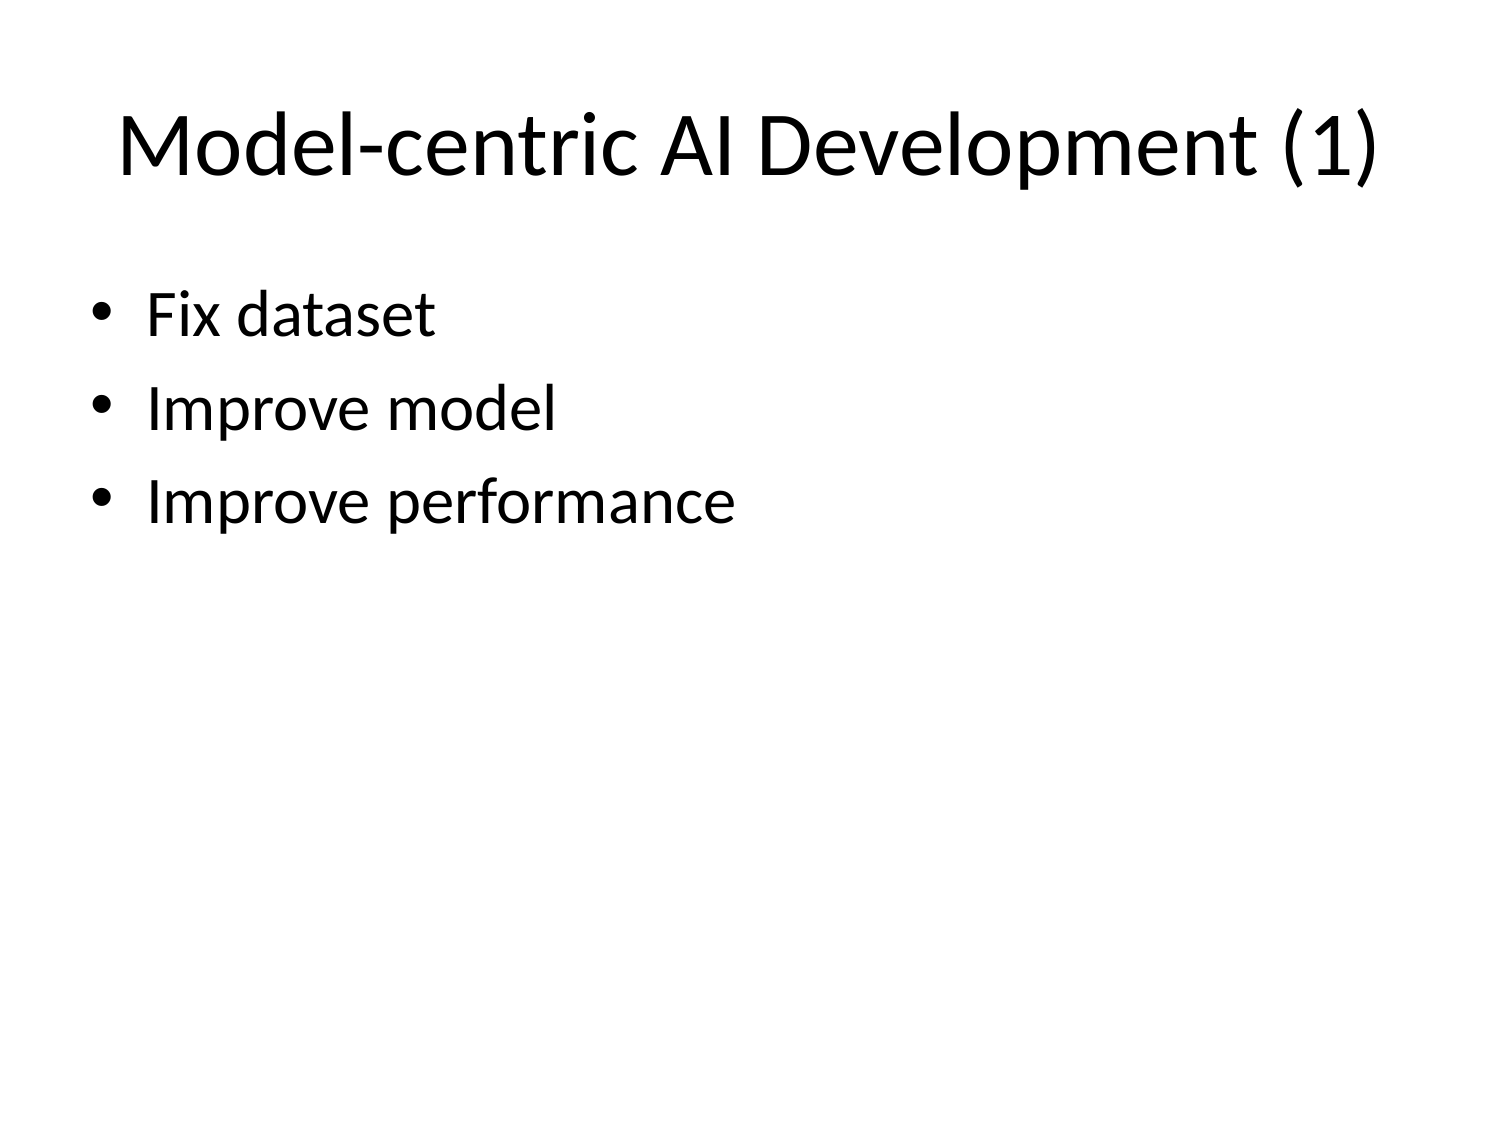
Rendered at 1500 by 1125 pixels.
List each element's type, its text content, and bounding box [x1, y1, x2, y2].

title Model-centric AI Development (1) [75, 45, 1425, 233]
list Fix dataset Improve model Improve performance [75, 262, 1425, 1005]
